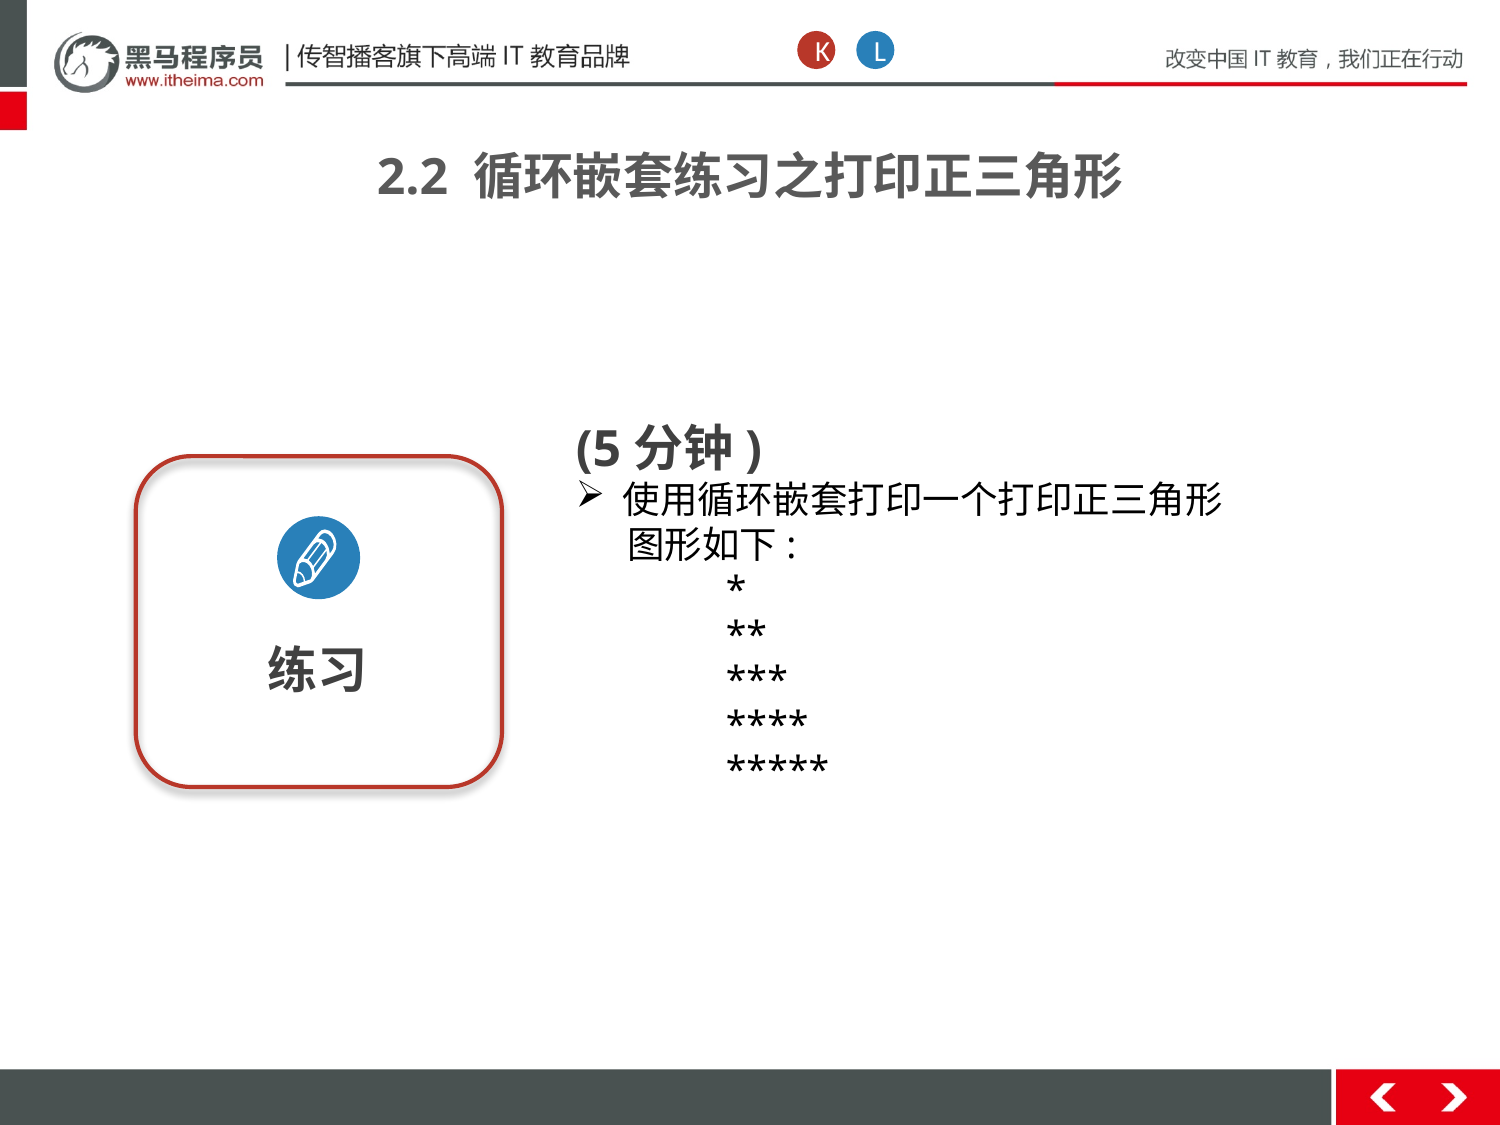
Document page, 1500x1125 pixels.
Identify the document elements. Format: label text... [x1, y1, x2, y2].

text_box K [795, 28, 838, 72]
text_box 2.2 循环嵌套练习之打印正三角形 [0, 137, 1500, 209]
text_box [135, 455, 503, 788]
picture [0, 0, 1500, 137]
picture [0, 209, 1500, 1125]
text_box L [854, 28, 897, 72]
text_box (5分钟) 使用循环嵌套打印一个打印正三角形 图形如下: * ** *** **** ***** [561, 408, 1437, 889]
